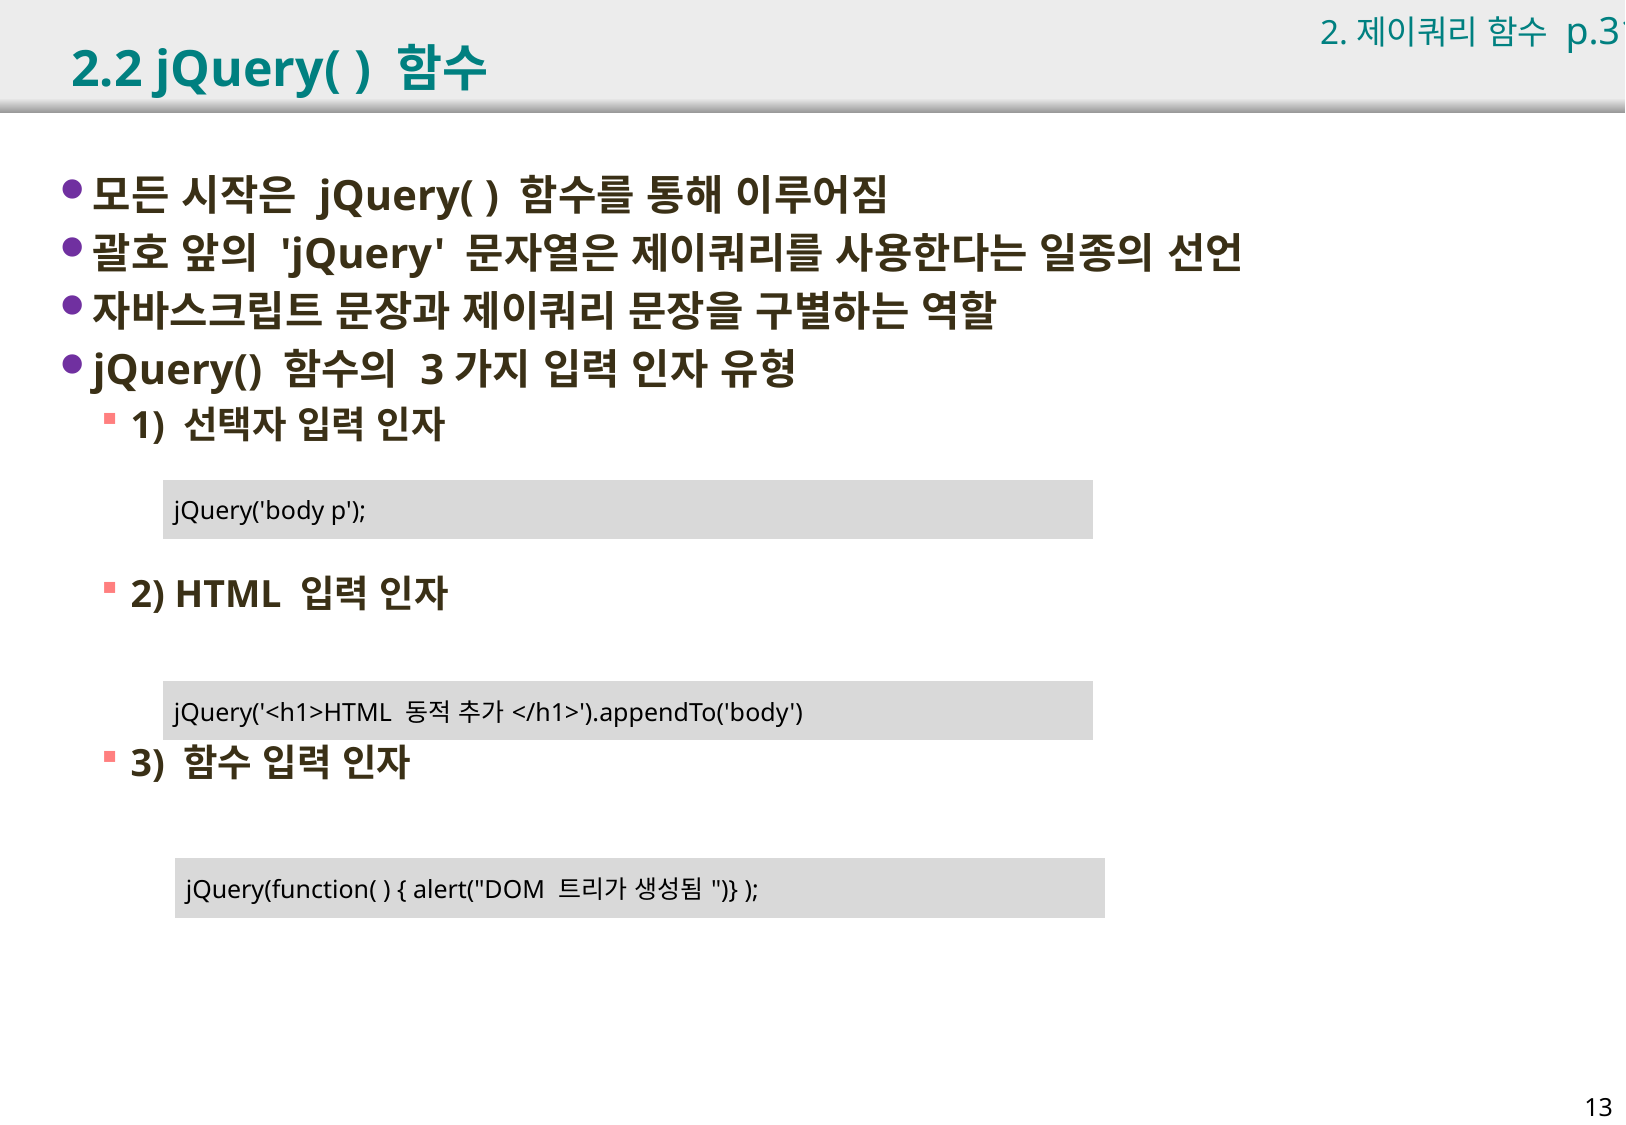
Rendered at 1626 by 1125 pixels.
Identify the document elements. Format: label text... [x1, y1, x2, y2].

title 2.2 jQuery( ) 함수 [56, 18, 1545, 115]
table_header jQuery('body p'); [163, 480, 1093, 539]
text_box 2.제이쿼리 함수 p.310 [1305, 0, 1625, 60]
table_header jQuery(function( ) { alert("DOM 트리가 생성됨")} ); [175, 858, 1105, 918]
list 모든 시작은 jQuery( ) 함수를 통해 이루어짐 괄호 앞의 'jQuery' 문자열은 제이쿼리를 사용한다는 일종의 선언 자바스크립트 문장과 제이쿼리 문장을 구별하는 역할 jQuery() 함수의 3가지 입력 인자 유형 1) 선택자 입력 인자 2) HTML 입력 인자 3) 함수 입력 인자 [44, 160, 1593, 1095]
table_header jQuery('<h1>HTML 동적 추가</h1>').appendTo('body') [163, 681, 1093, 740]
